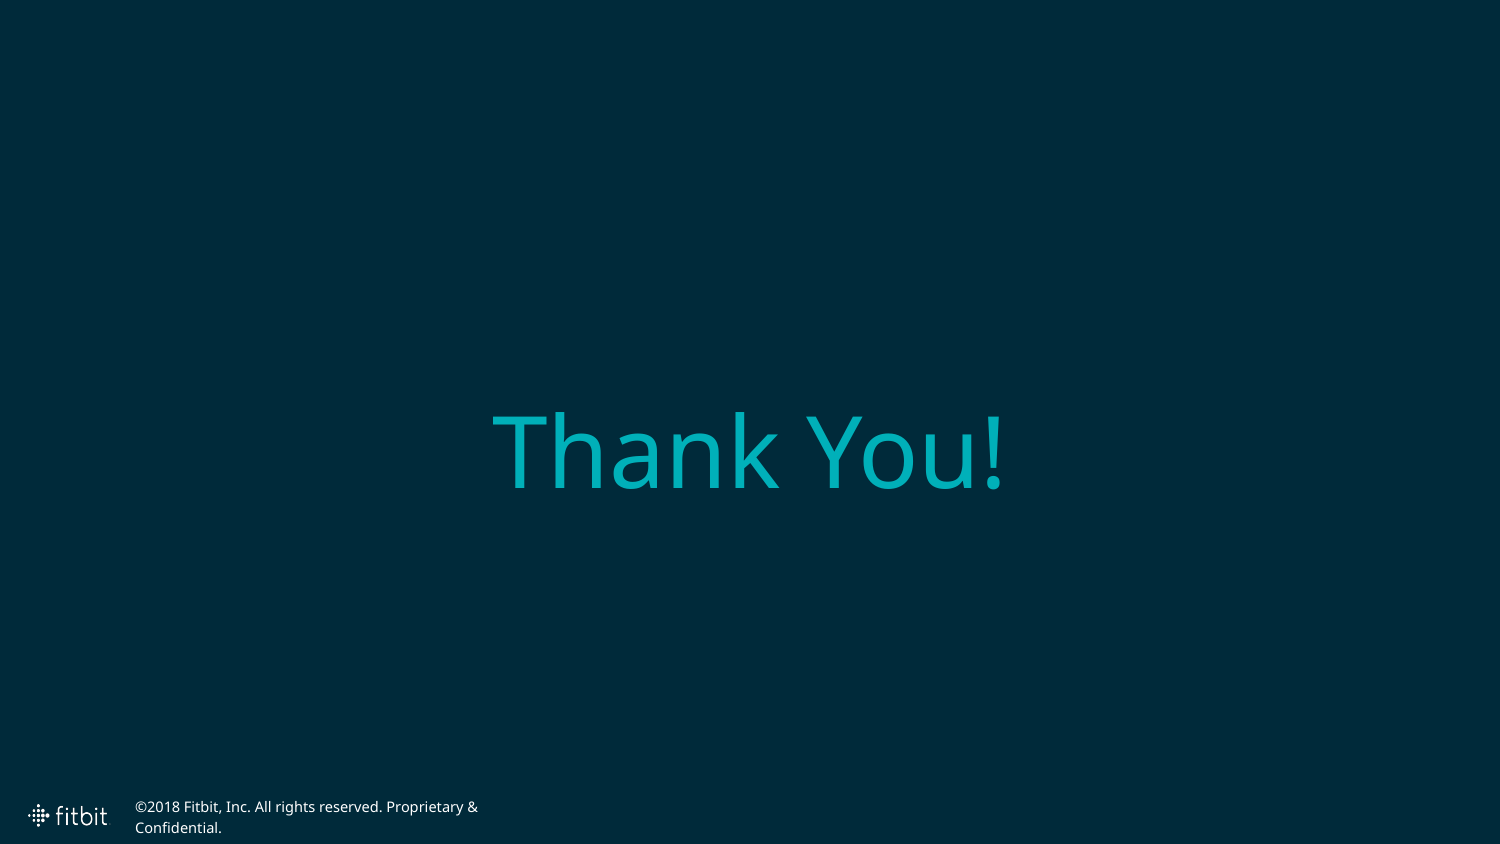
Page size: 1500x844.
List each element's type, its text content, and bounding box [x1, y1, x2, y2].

picture [101, 809, 106, 821]
picture [57, 809, 62, 824]
picture [42, 810, 49, 821]
picture [72, 808, 77, 822]
list Thank You! [57, 373, 1443, 498]
